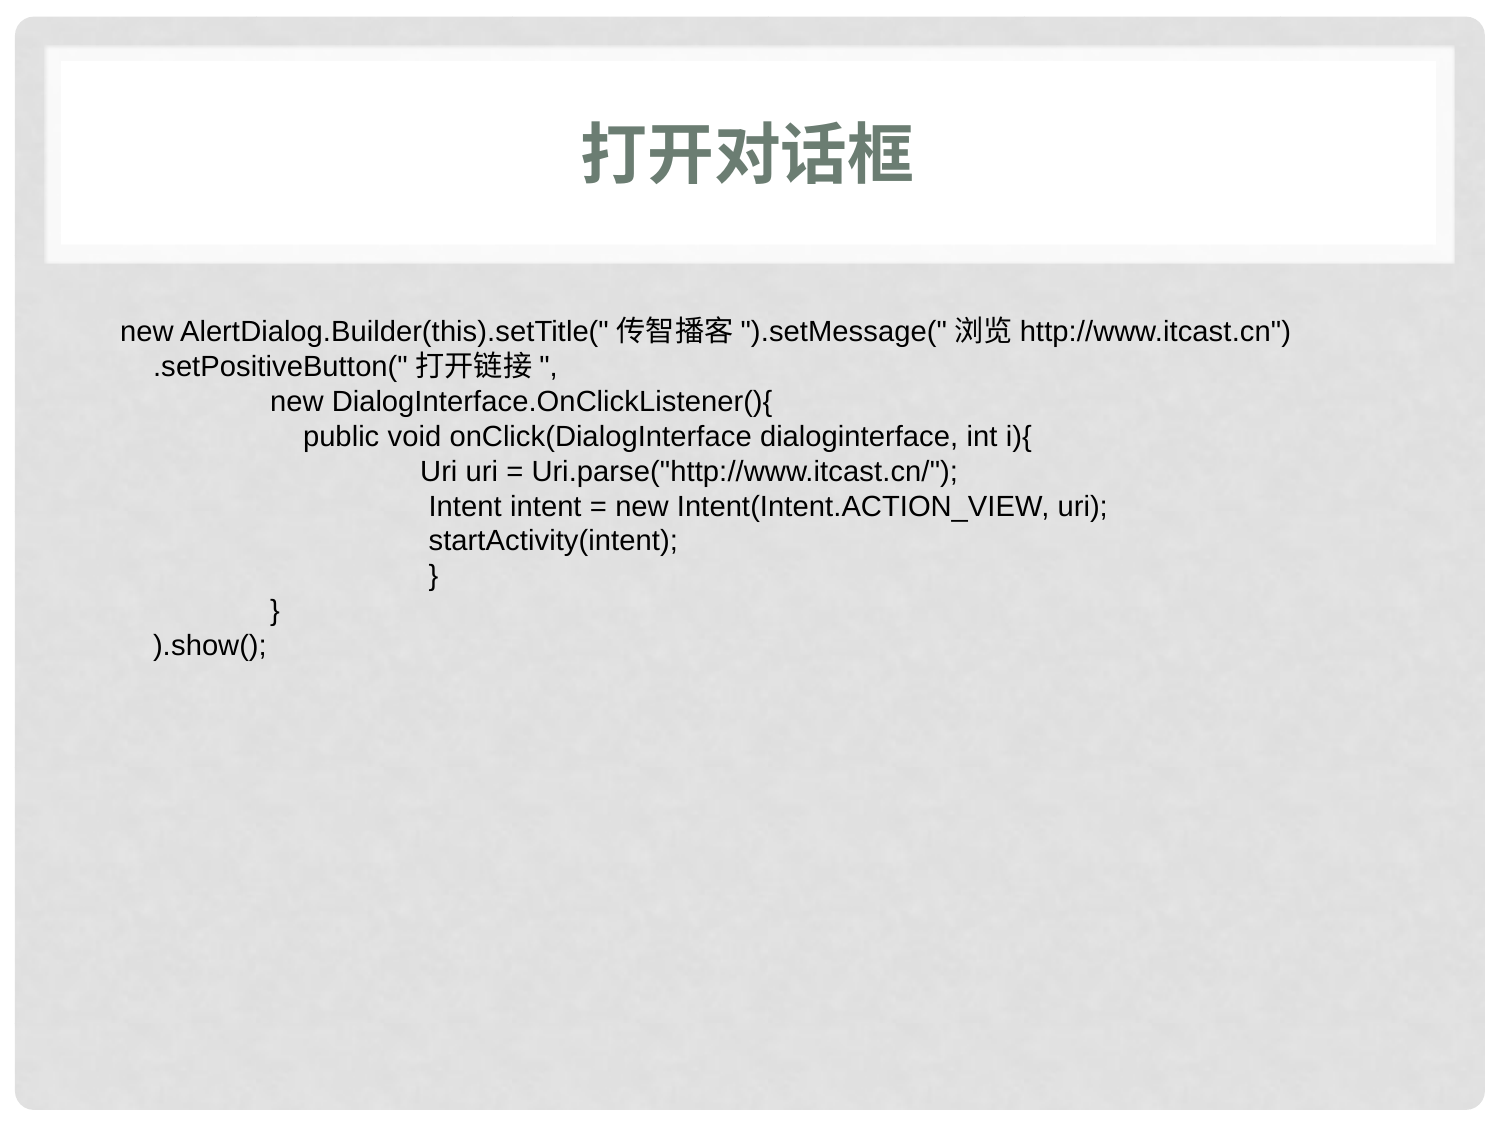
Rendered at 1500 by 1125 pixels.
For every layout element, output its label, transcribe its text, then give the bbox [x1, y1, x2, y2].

text_box new AlertDialog.Builder(this).setTitle("传智播客").setMessage("浏览http://www.itcast.cn") .setPositiveButton("打开链接", new DialogInterface.OnClickListener(){ public void onClick(DialogInterface dialoginterface, int i){ Uri uri = Uri.parse("http://www.itcast.cn/"); Intent intent = new Intent(Intent.ACTION_VIEW, uri); startActivity(intent); } } ).show(); [105, 304, 1383, 669]
title 打开对话框 [69, 66, 1425, 238]
